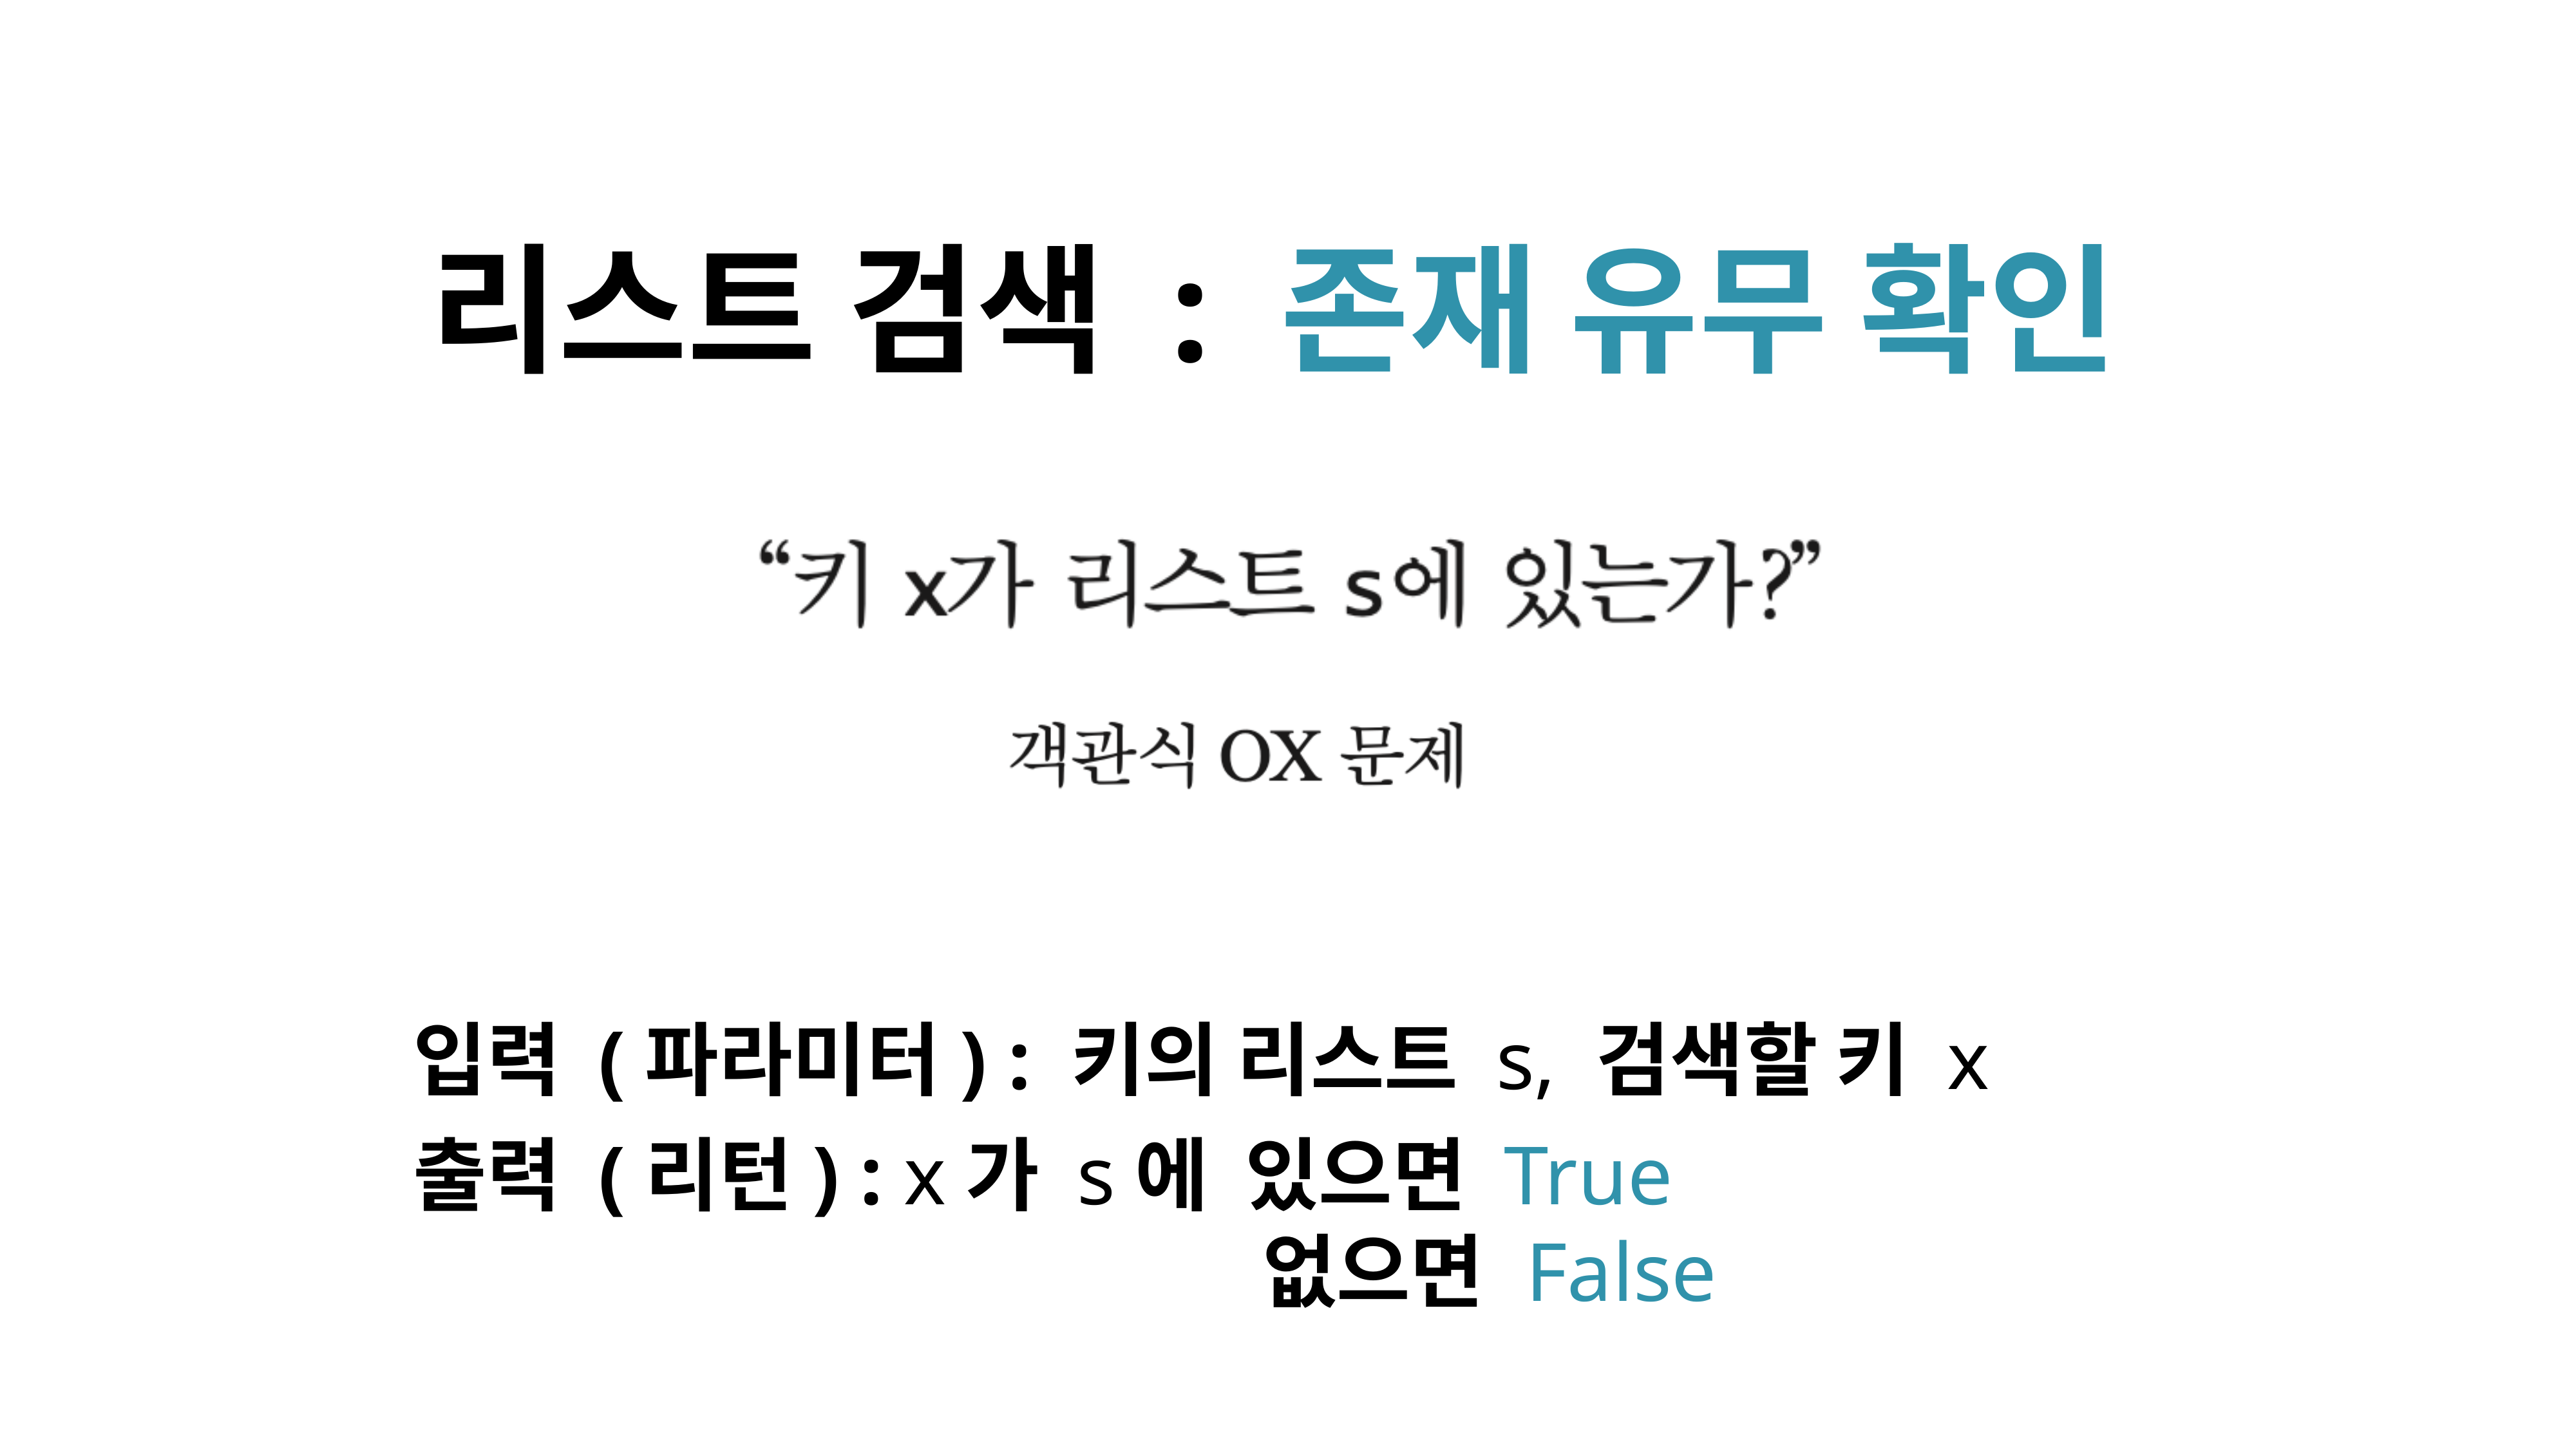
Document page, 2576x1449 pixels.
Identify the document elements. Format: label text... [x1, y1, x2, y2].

text_box 입력 (파라미터) : 키의 리스트 s, 검색할 키 x 출력 (리턴) : x가 s에 있으면 True 출력 (리턴) : x가 s에 없으면 False [408, 905, 2139, 1323]
picture [1001, 703, 1468, 808]
picture [744, 518, 1832, 652]
title 리스트 검색 : 존재 유무 확인 [343, 185, 2203, 396]
